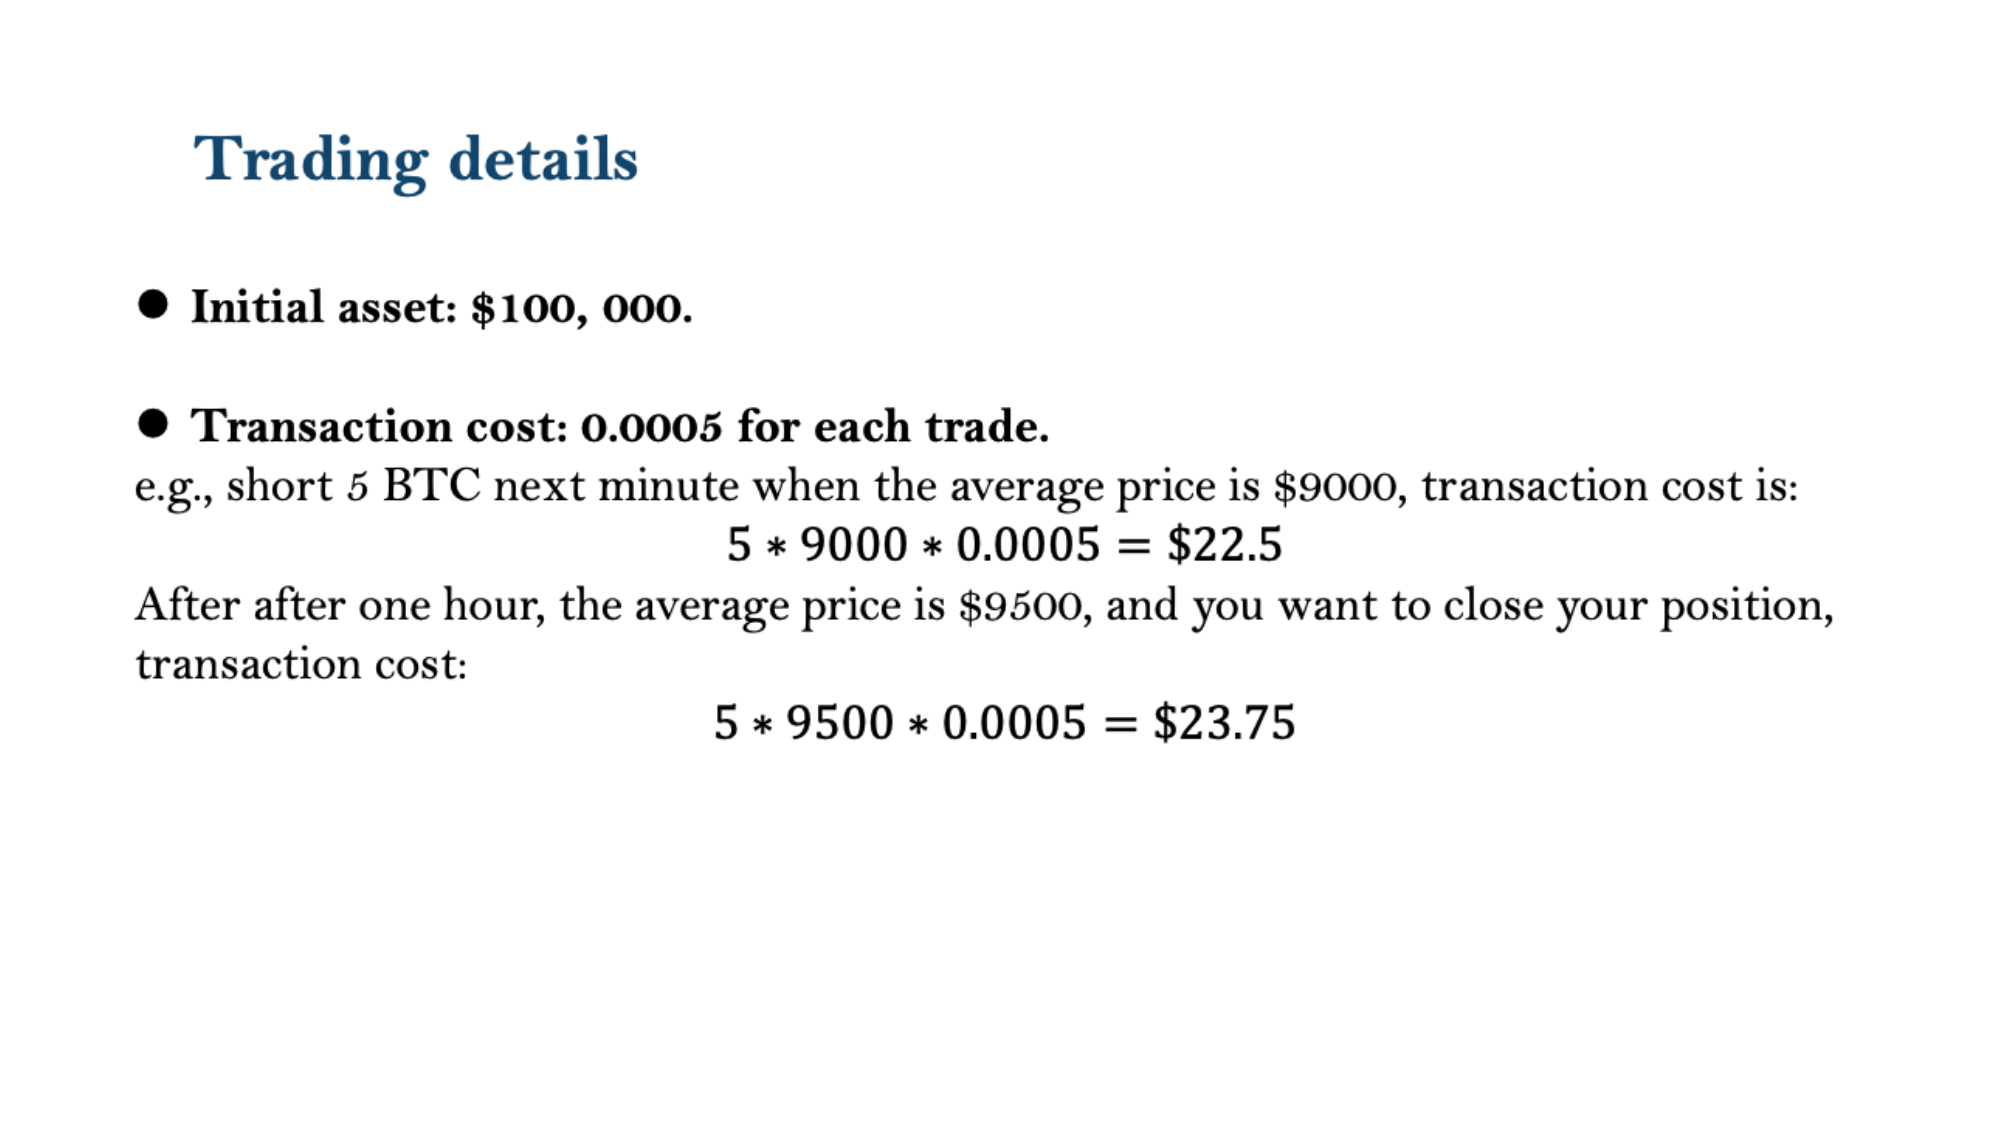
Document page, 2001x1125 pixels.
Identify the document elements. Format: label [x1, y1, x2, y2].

picture [65, 51, 1916, 1012]
